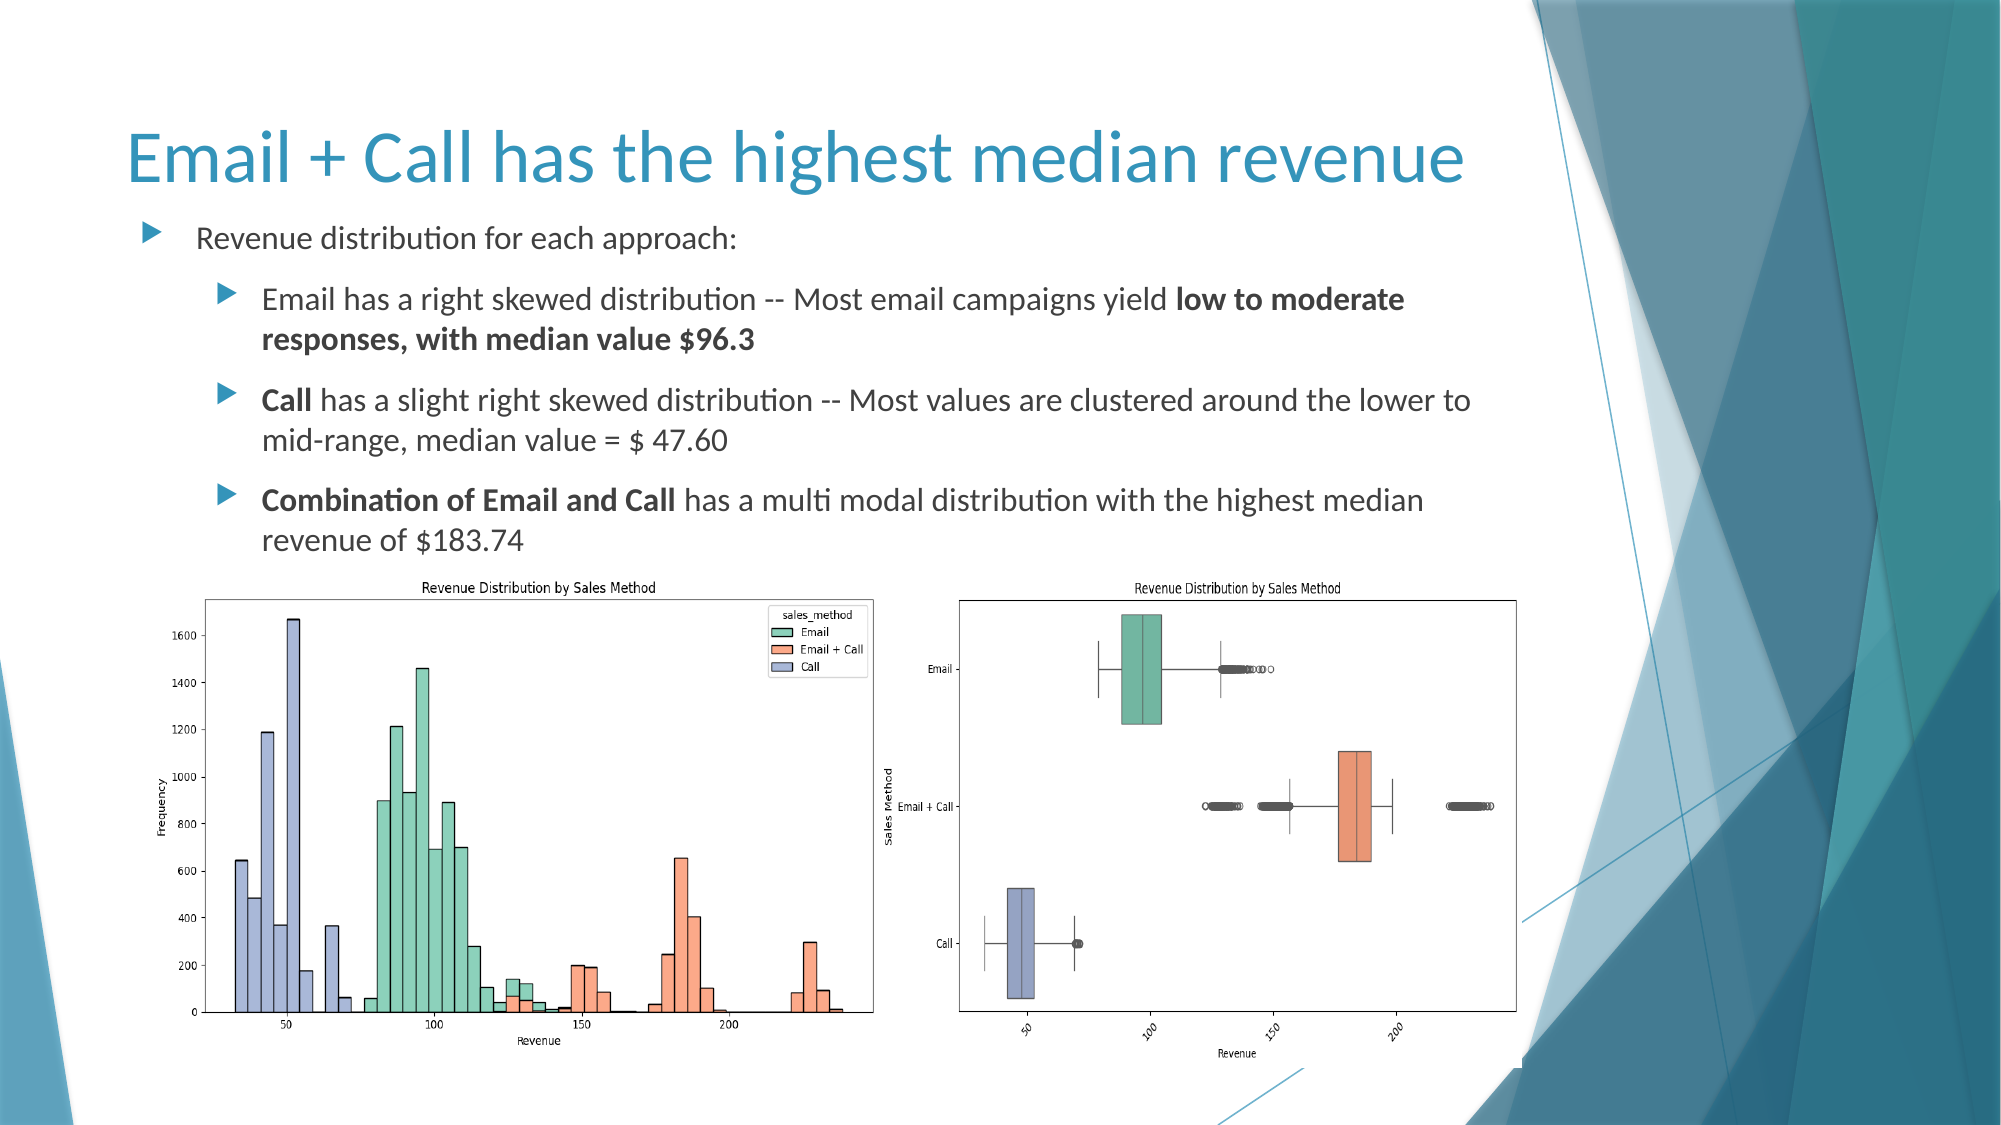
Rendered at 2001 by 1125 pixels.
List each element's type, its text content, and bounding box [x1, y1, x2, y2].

title Email + Call has the highest median revenue [111, 99, 1522, 194]
picture [148, 573, 1522, 1069]
list Revenue distribution for each approach: Email has a right skewed distribution -- Most email campaigns yield low to moderate responses, with median value $96.3 Call has a slight right skewed distribution -- Most values are clustered around the lower to mid-range, median value = $ 47.60 Combination of Email and Call has a multi modal distribution with the highest median revenue of $183.74 [125, 208, 1536, 1025]
